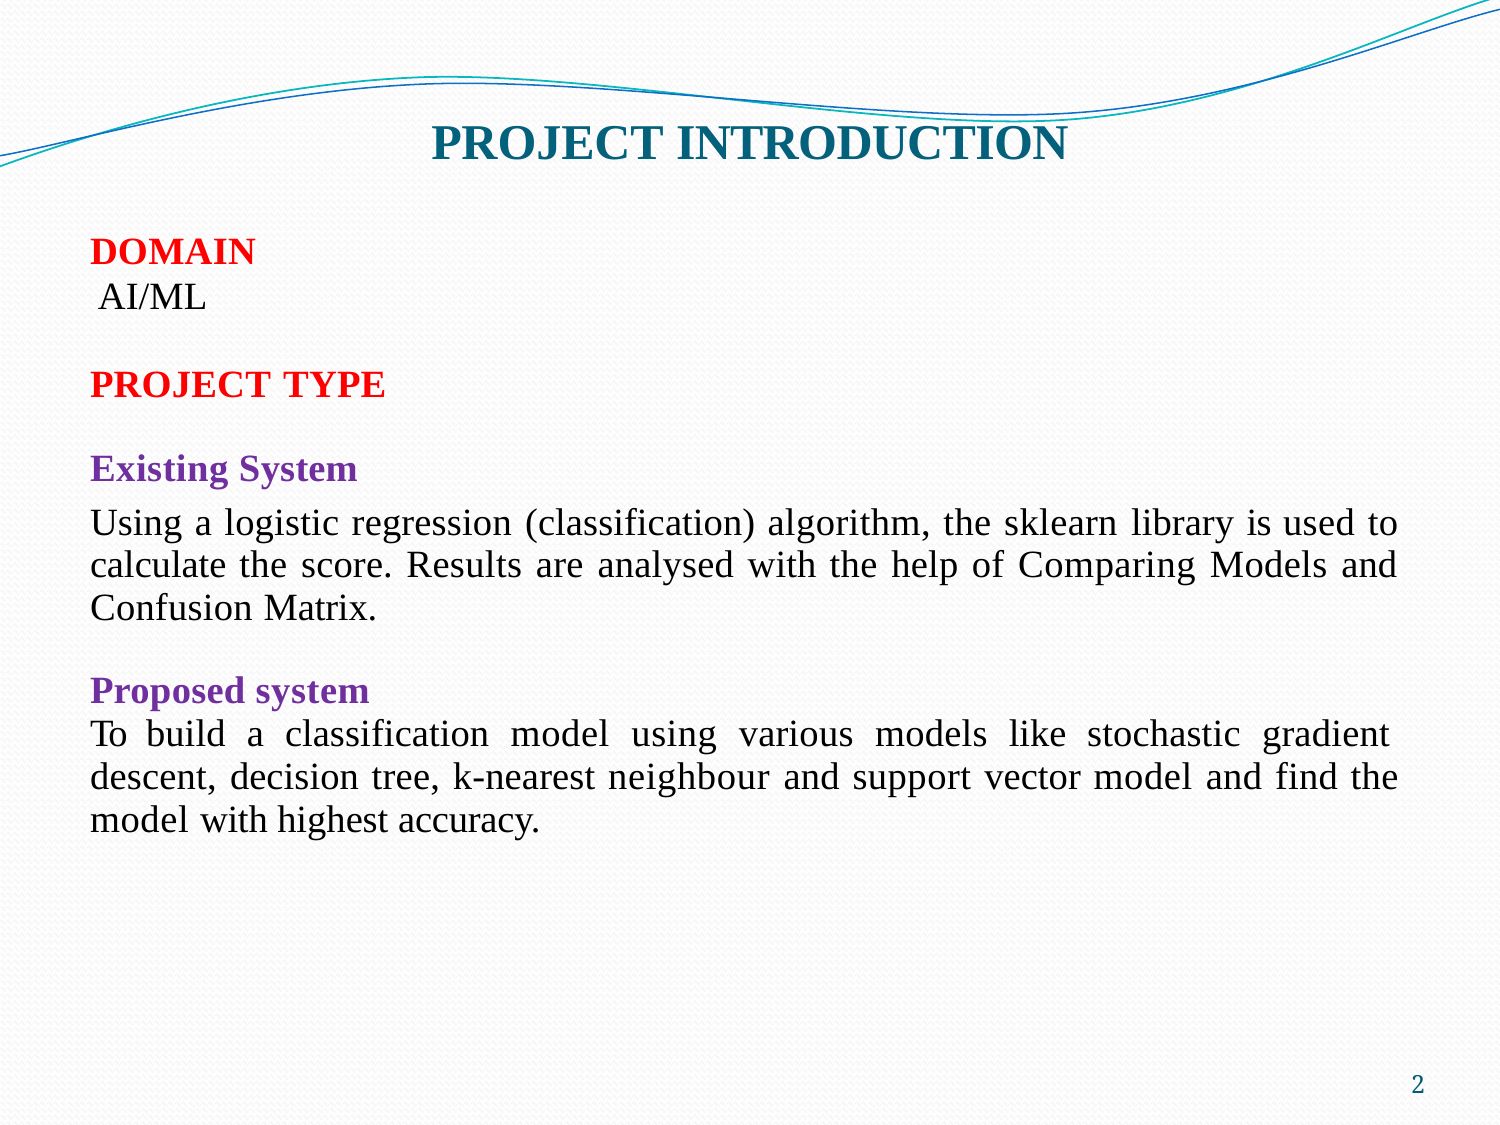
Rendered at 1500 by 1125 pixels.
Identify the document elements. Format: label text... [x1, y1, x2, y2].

title PROJECT INTRODUCTION [429, 0, 1073, 170]
slide_number 2 [1299, 450, 1425, 1103]
text_box DOMAIN AI/ML PROJECT TYPE Existing System Using a logistic regression (classification) algorithm, the sklearn library is used to calculate the score. Results are analysed with the help of Comparing Models and Confusion Matrix. Proposed system To build a classification model using various models like stochastic gradient descent, decision tree, k-nearest neighbour and support vector model and find the model with highest accuracy. [87, 224, 1413, 842]
